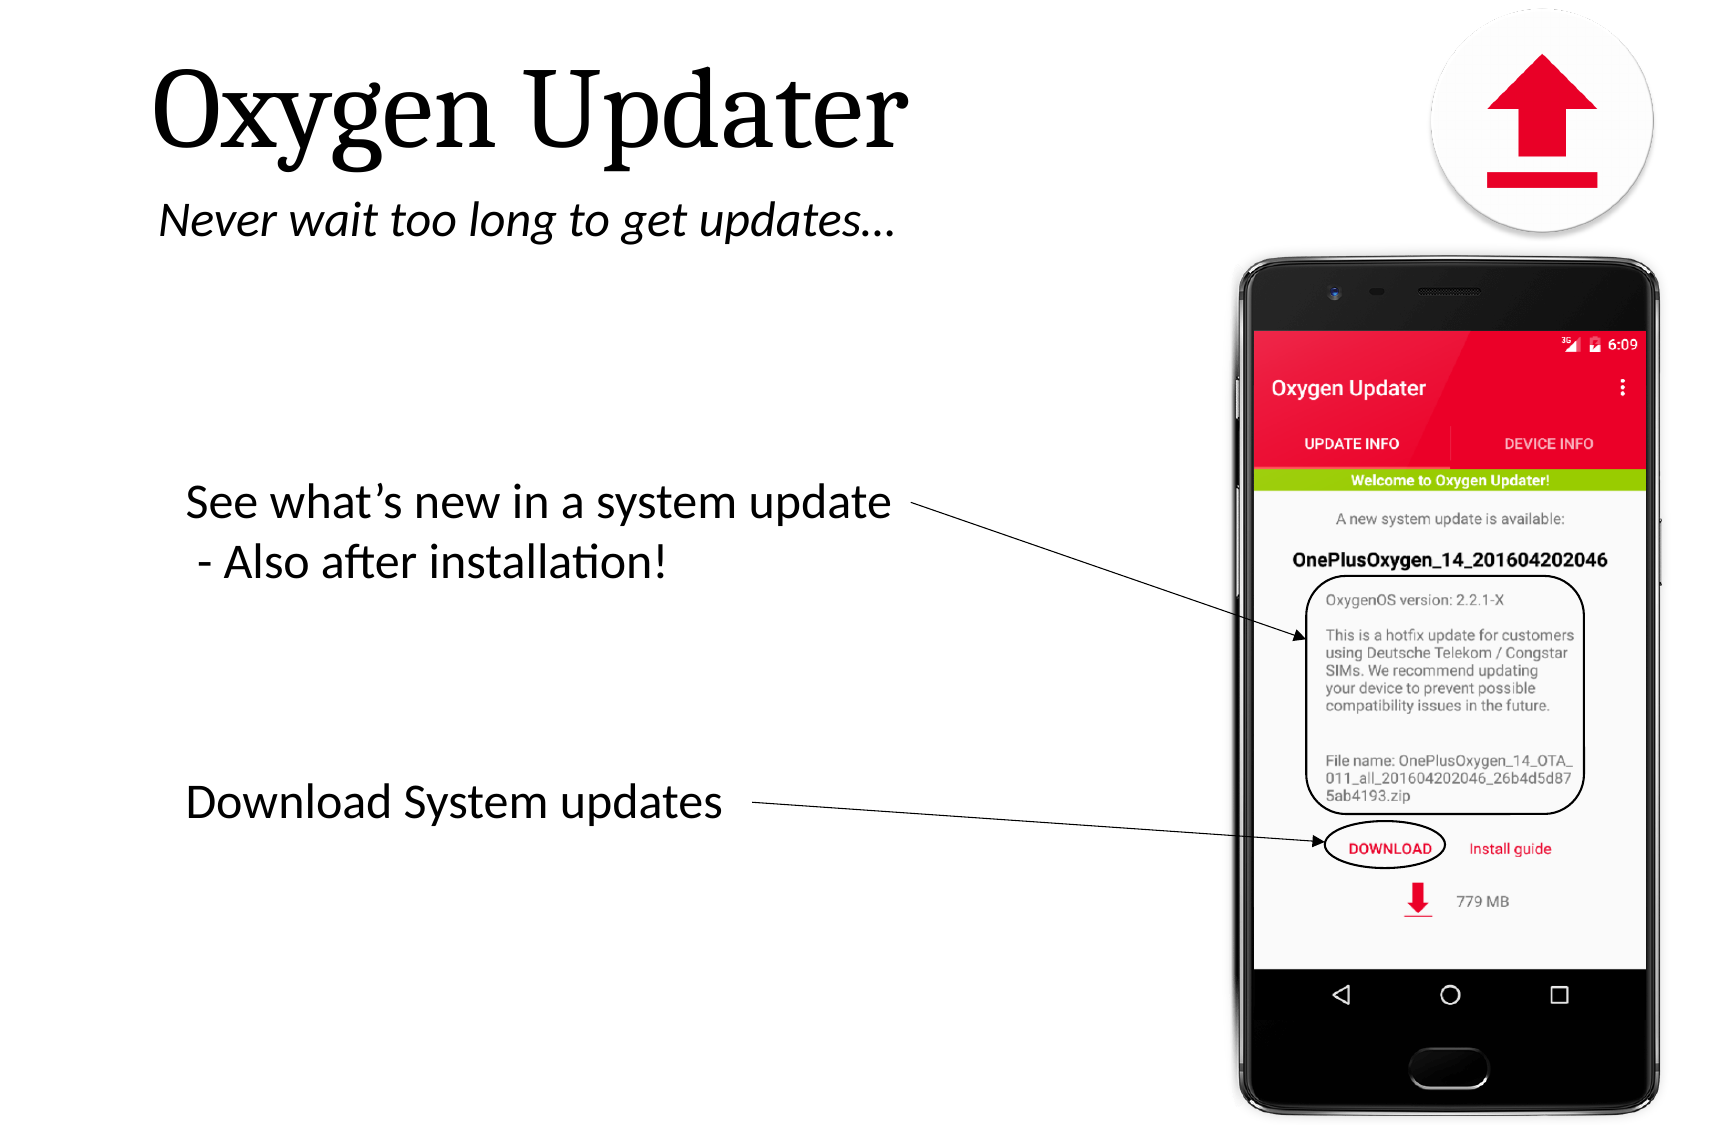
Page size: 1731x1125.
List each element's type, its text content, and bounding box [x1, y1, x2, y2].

picture [1421, 0, 1663, 242]
text_box Oxygen Updater [137, 24, 1289, 178]
text_box Never wait too long to get updates… [143, 179, 912, 254]
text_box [910, 502, 1307, 640]
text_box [752, 802, 1325, 842]
text_box See what’s new in a system update - Also after installation! Download System updates [170, 461, 908, 836]
picture [1228, 255, 1662, 1116]
